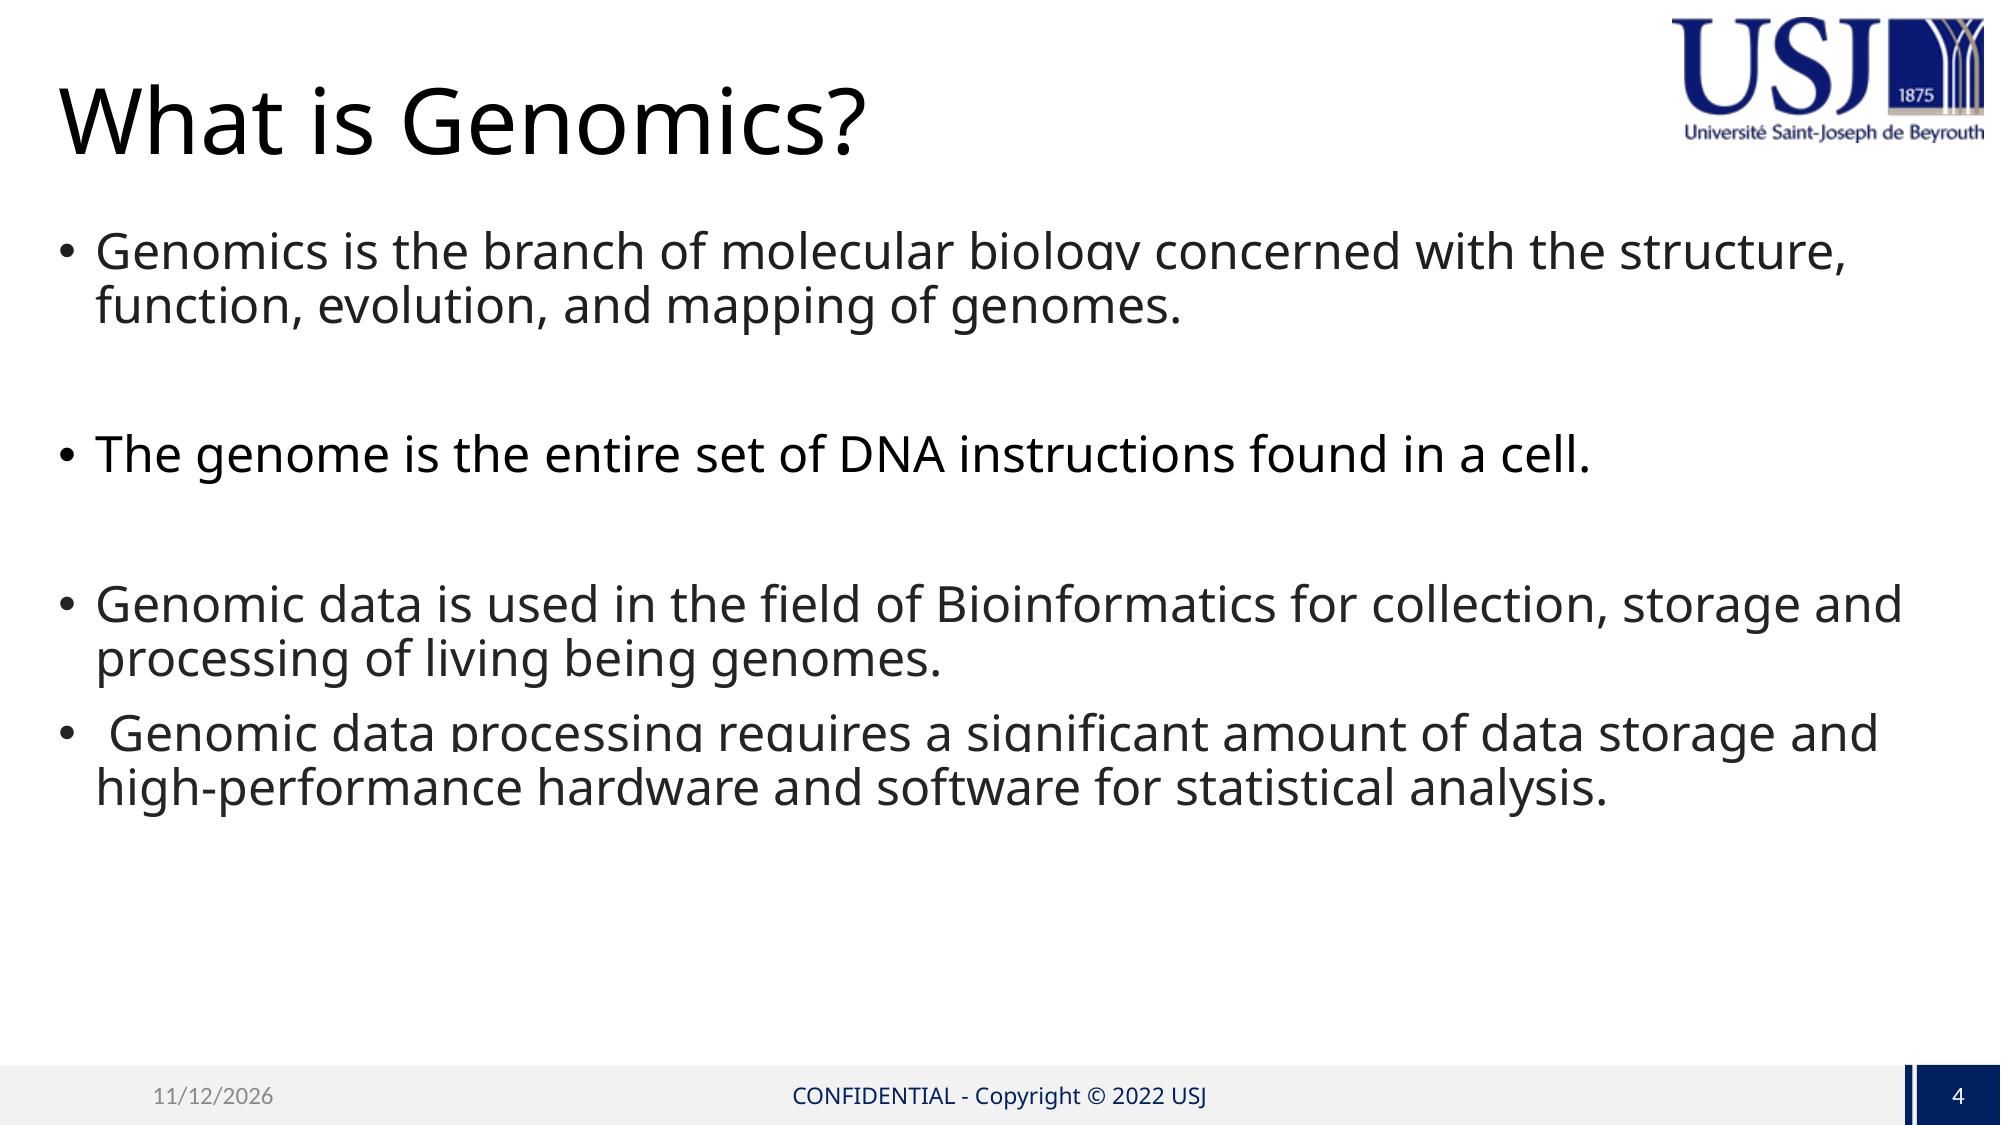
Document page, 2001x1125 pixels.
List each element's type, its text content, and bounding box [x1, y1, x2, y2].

picture [1672, 17, 1984, 143]
list Genomics is the branch of molecular biology concerned with the structure, function, evolution, and mapping of genomes. The genome is the entire set of DNA instructions found in a cell. Genomic data is used in the field of Bioinformatics for collection, storage and processing of living being genomes. Genomic data processing requires a significant amount of data storage and high-performance hardware and software for statistical analysis. [43, 218, 1957, 1044]
title What is Genomics? [43, 81, 1680, 168]
